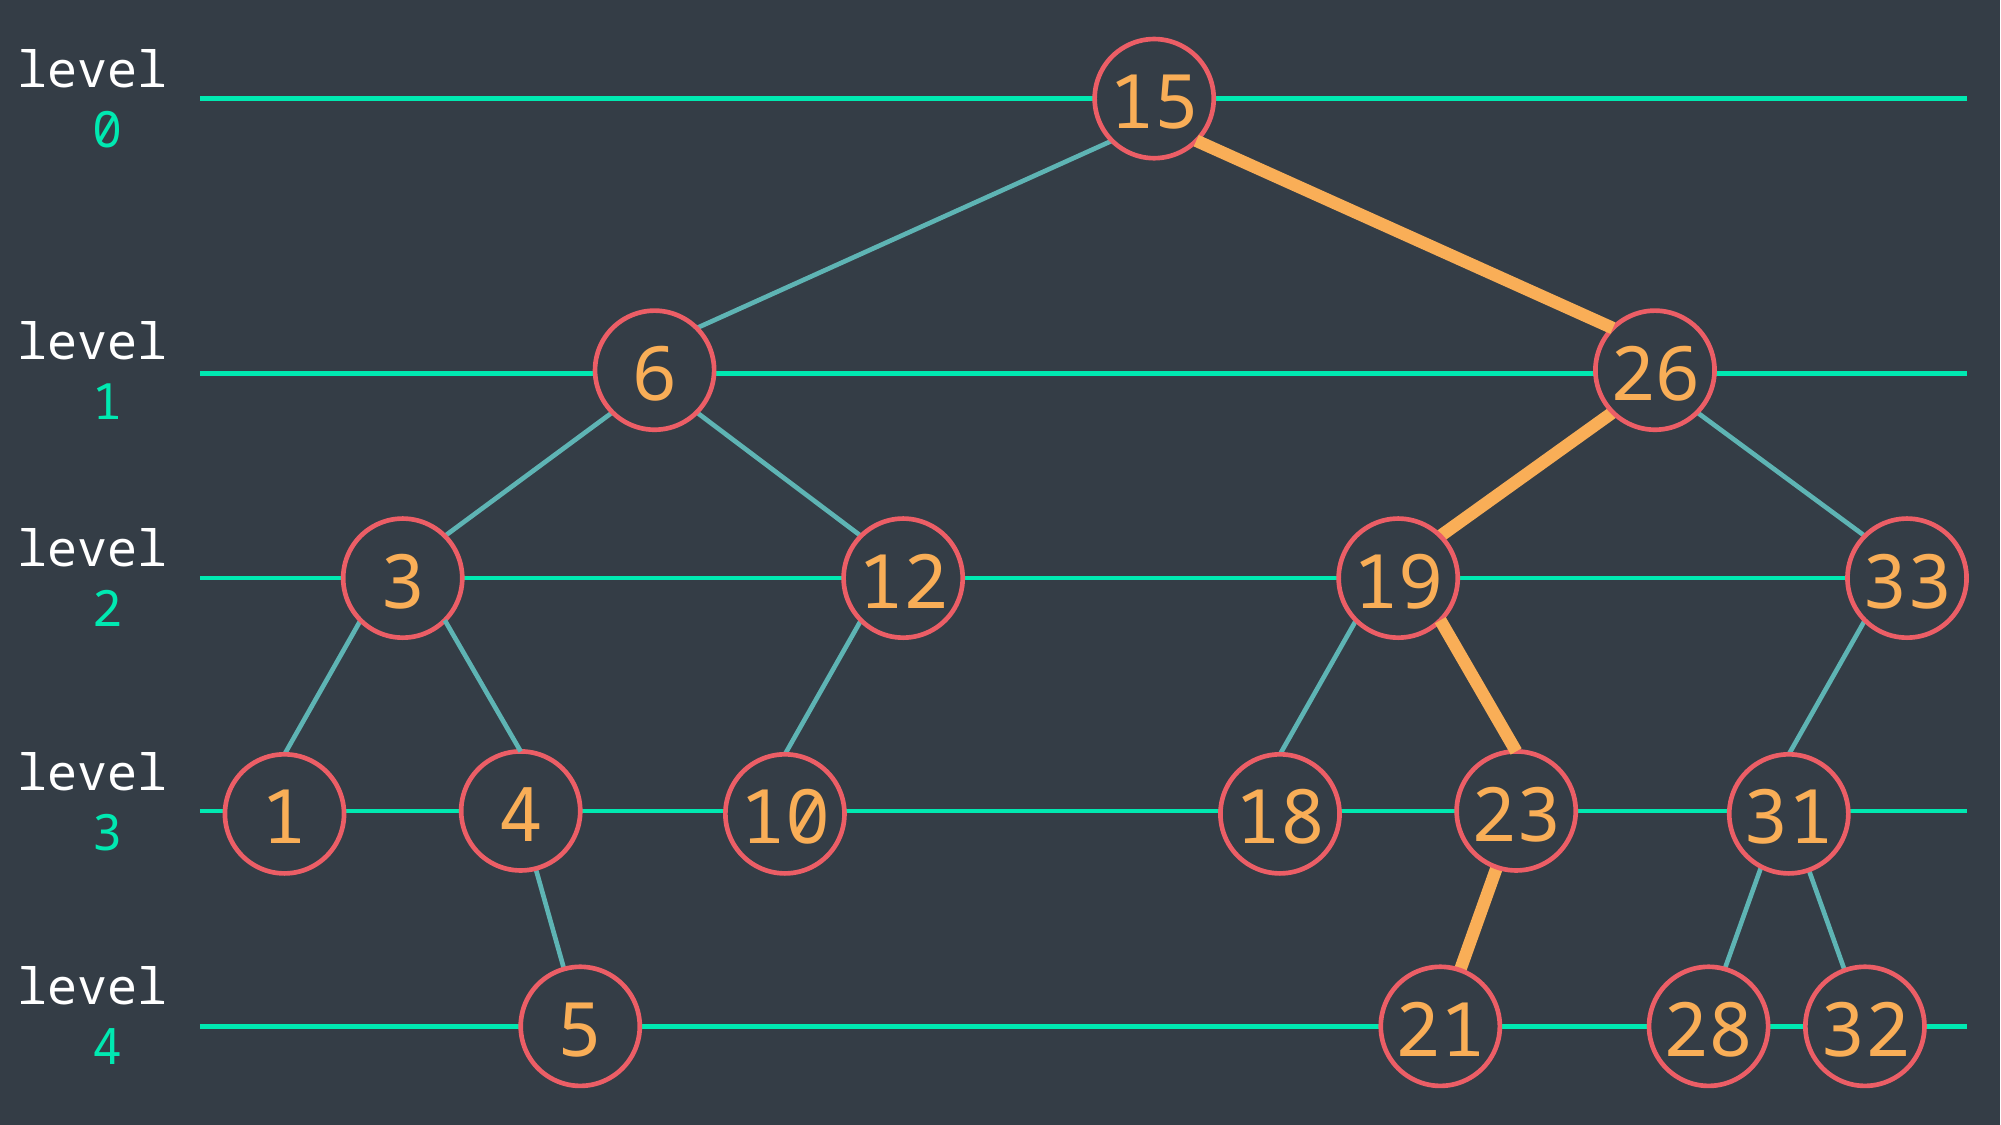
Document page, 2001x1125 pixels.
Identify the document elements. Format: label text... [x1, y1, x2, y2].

text_box 5 [519, 1027, 641, 1087]
text_box 6 [594, 309, 716, 373]
text_box 15 [1093, 99, 1215, 160]
text_box 4 [460, 750, 582, 810]
text_box level 1 [1, 302, 214, 437]
text_box 10 [724, 753, 846, 810]
text_box 21 [1379, 965, 1439, 1026]
text_box 23 [1455, 750, 1577, 810]
text_box 5 [581, 965, 641, 1026]
text_box 28 [1648, 1027, 1770, 1087]
text_box level 0 [1, 29, 214, 165]
text_box 12 [842, 579, 964, 639]
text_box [1440, 620, 1517, 752]
text_box 19 [1337, 579, 1459, 639]
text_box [1788, 620, 1865, 755]
text_box 1 [223, 812, 346, 875]
text_box 31 [1728, 753, 1850, 810]
text_box 15 [1093, 38, 1215, 98]
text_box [1440, 412, 1613, 537]
text_box 26 [1594, 374, 1716, 431]
text_box 23 [1455, 812, 1577, 872]
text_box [1704, 815, 1780, 1027]
text_box 31 [1728, 812, 1850, 875]
text_box 12 [842, 517, 964, 578]
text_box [696, 412, 861, 537]
text_box 33 [1846, 517, 1968, 639]
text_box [1789, 815, 1865, 1027]
text_box 3 [342, 579, 464, 639]
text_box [1439, 815, 1516, 1027]
text_box 28 [1648, 965, 1704, 1026]
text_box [444, 412, 613, 537]
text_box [696, 140, 1113, 329]
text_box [1279, 620, 1357, 755]
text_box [1697, 412, 1865, 537]
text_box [1196, 140, 1613, 329]
text_box 18 [1219, 753, 1341, 810]
text_box 10 [724, 812, 846, 875]
text_box 32 [1865, 965, 1926, 1026]
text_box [444, 620, 521, 752]
text_box level 2 [1, 509, 214, 645]
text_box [284, 620, 361, 755]
text_box 1 [224, 753, 345, 810]
text_box level 3 [1, 733, 214, 869]
text_box 3 [342, 517, 464, 578]
text_box 19 [1337, 517, 1459, 578]
text_box level 4 [1, 947, 214, 1082]
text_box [520, 815, 581, 1027]
text_box 32 [1804, 1027, 1926, 1087]
text_box 21 [1379, 1027, 1501, 1087]
text_box 26 [1594, 309, 1716, 373]
text_box 4 [460, 812, 582, 872]
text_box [784, 620, 861, 755]
text_box 18 [1219, 812, 1341, 875]
text_box 6 [594, 374, 716, 431]
